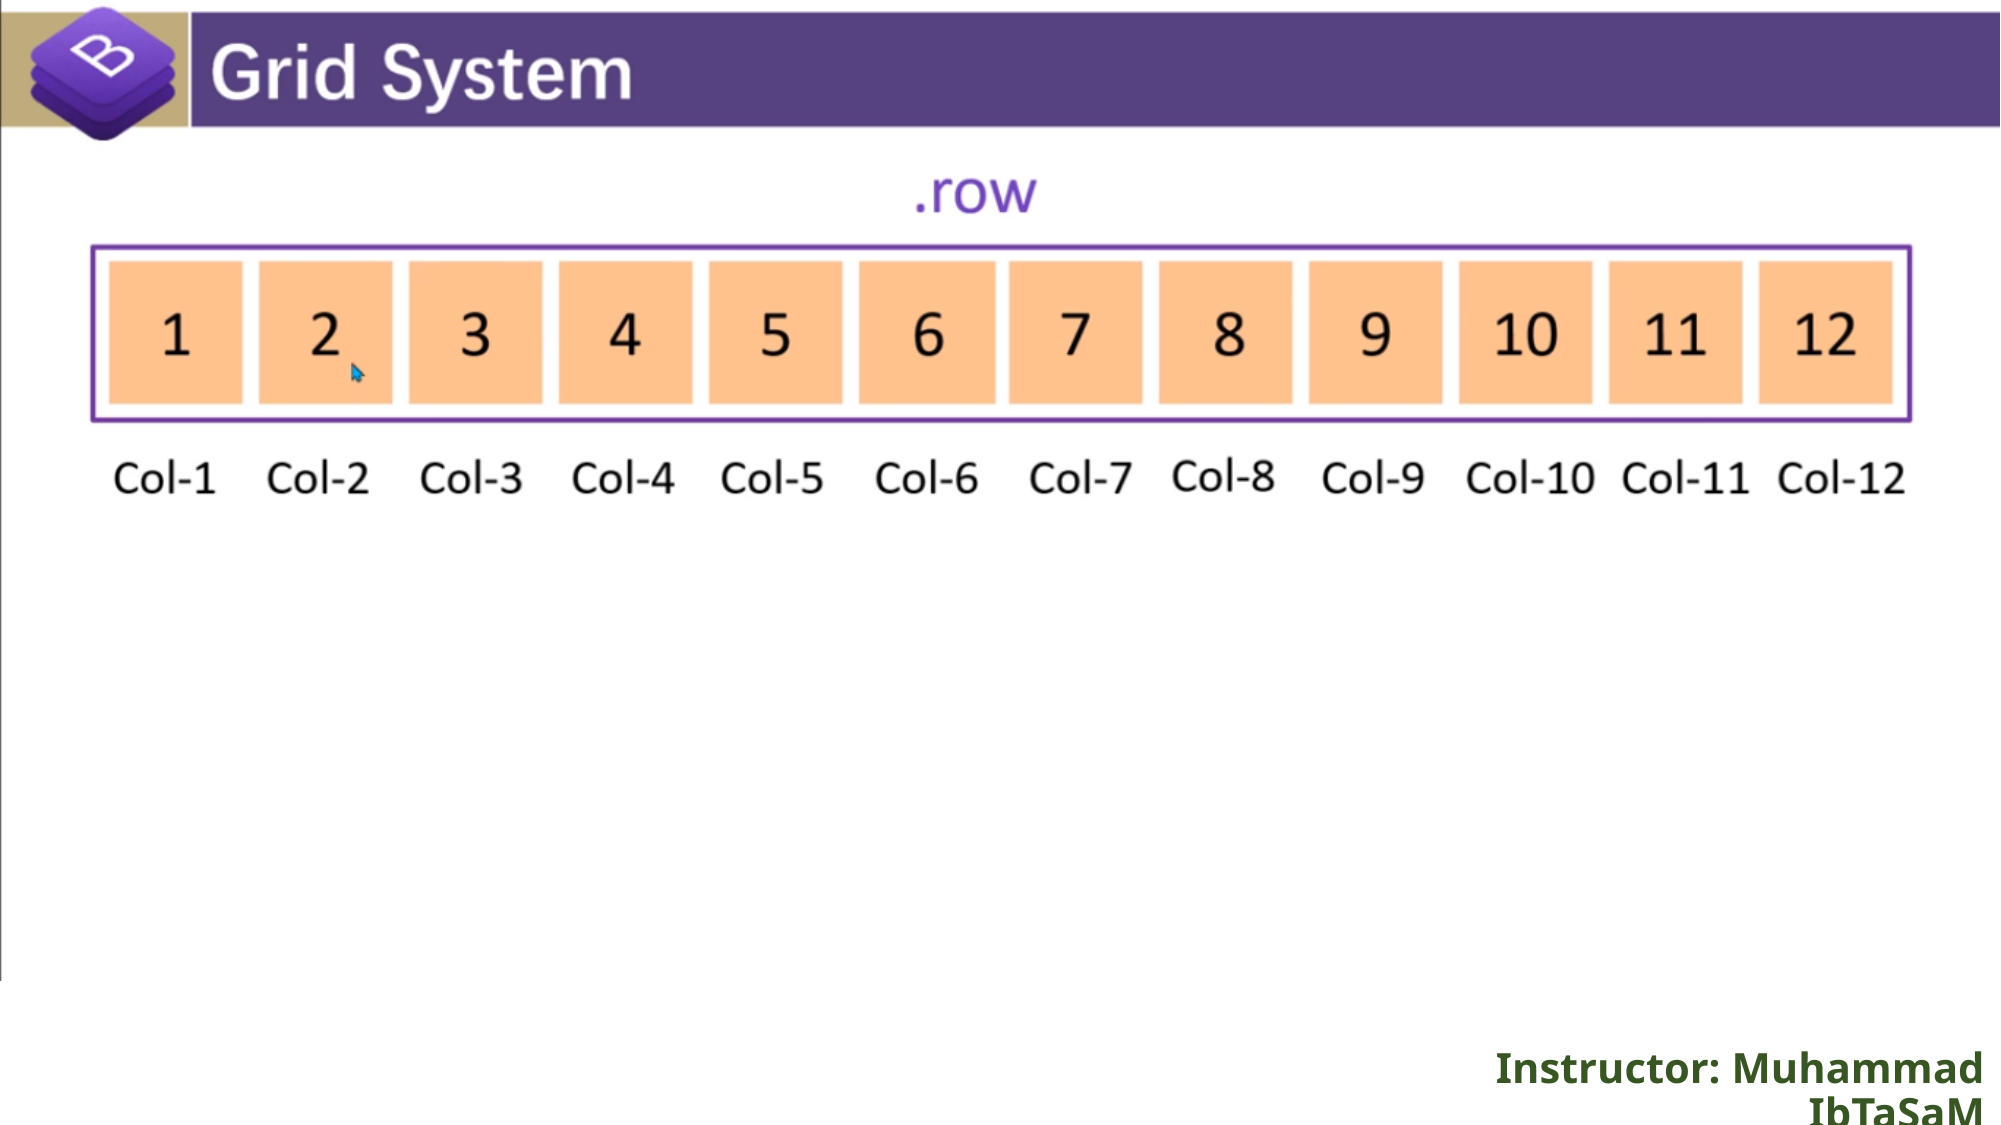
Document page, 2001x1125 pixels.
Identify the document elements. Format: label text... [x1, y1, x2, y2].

title Instructor: Muhammad IbTaSaM [1351, 1059, 2000, 1125]
picture [0, 0, 2000, 981]
